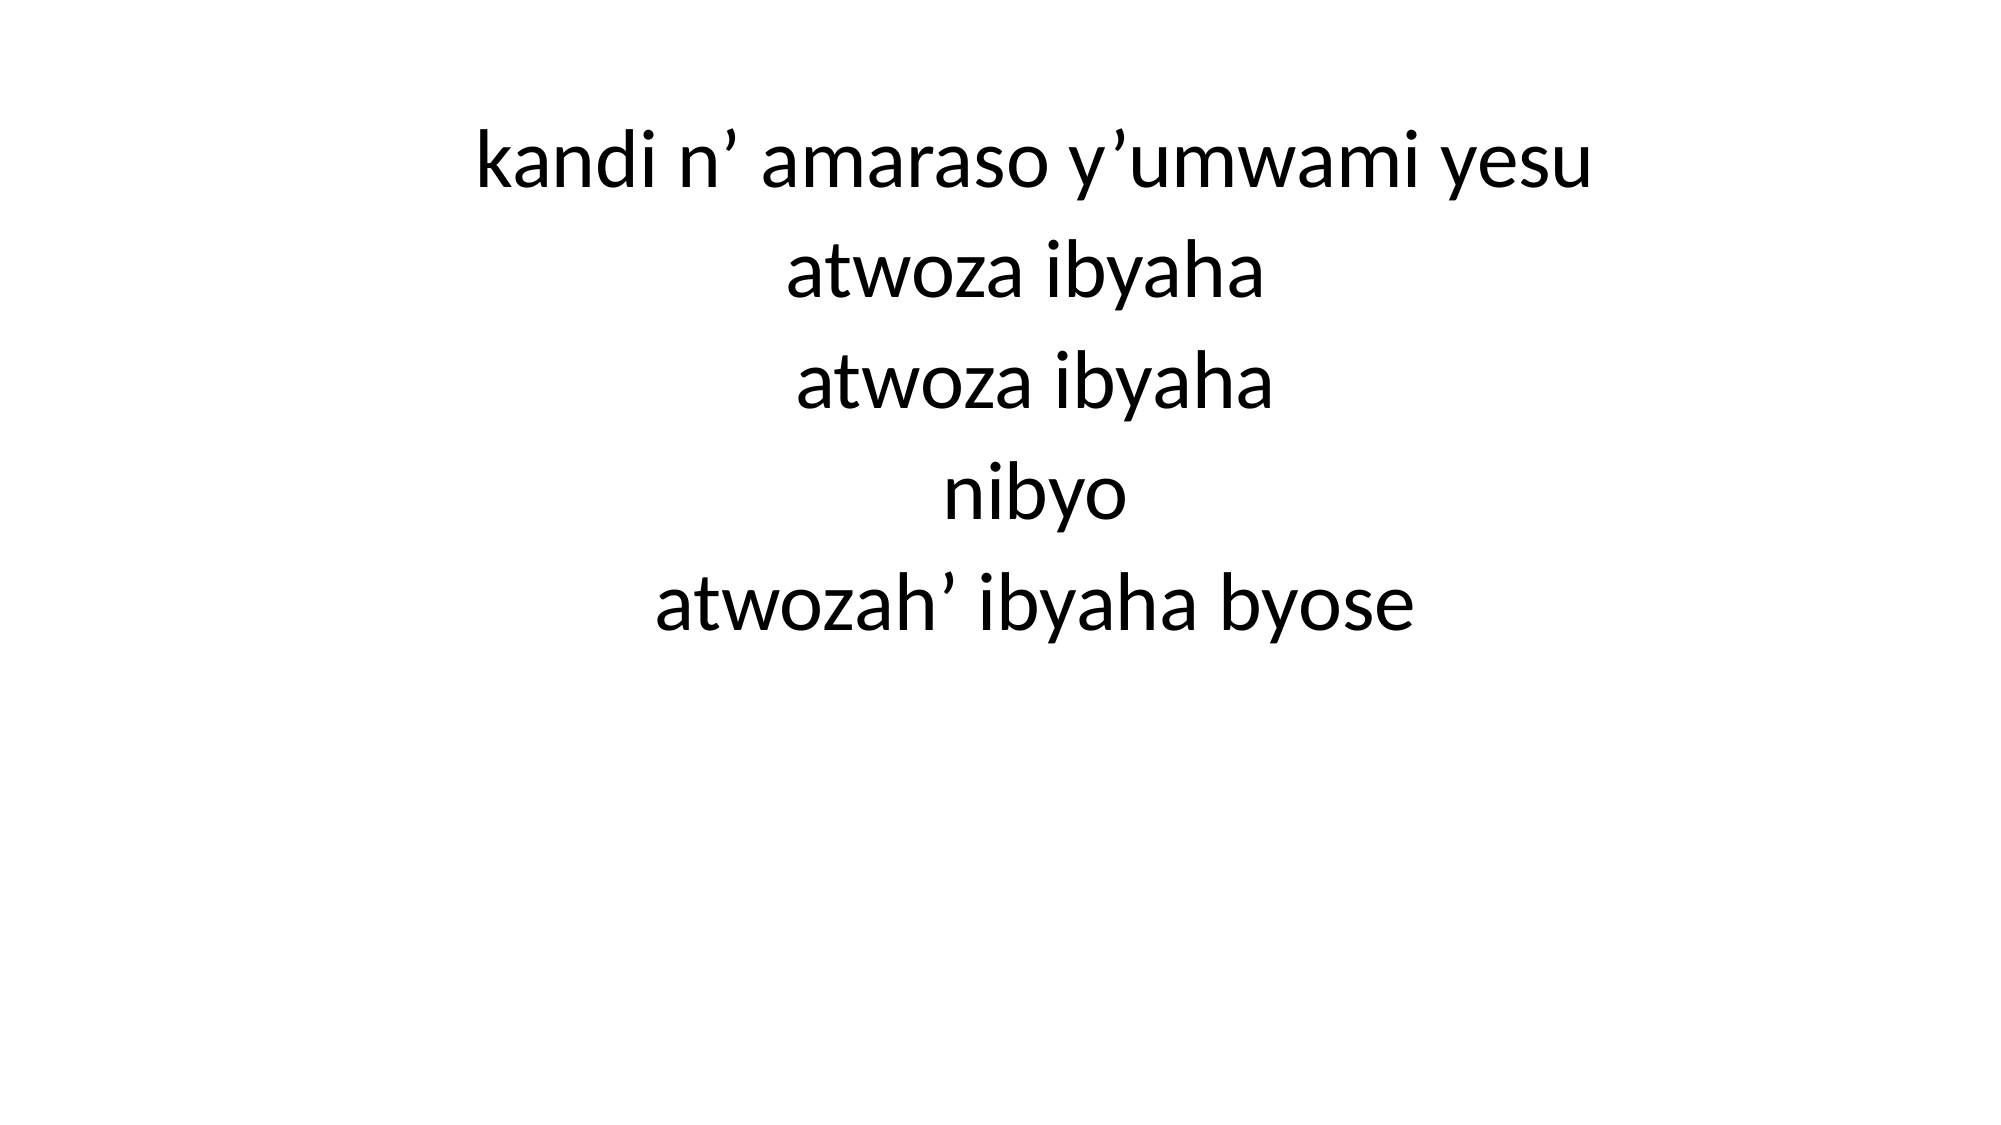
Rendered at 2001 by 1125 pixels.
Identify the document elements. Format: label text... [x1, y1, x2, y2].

subtitle kandi n’ amaraso y’umwami yesu atwoza ibyaha atwoza ibyaha nibyo atwozah’ ibyaha byose [249, 107, 1822, 1010]
